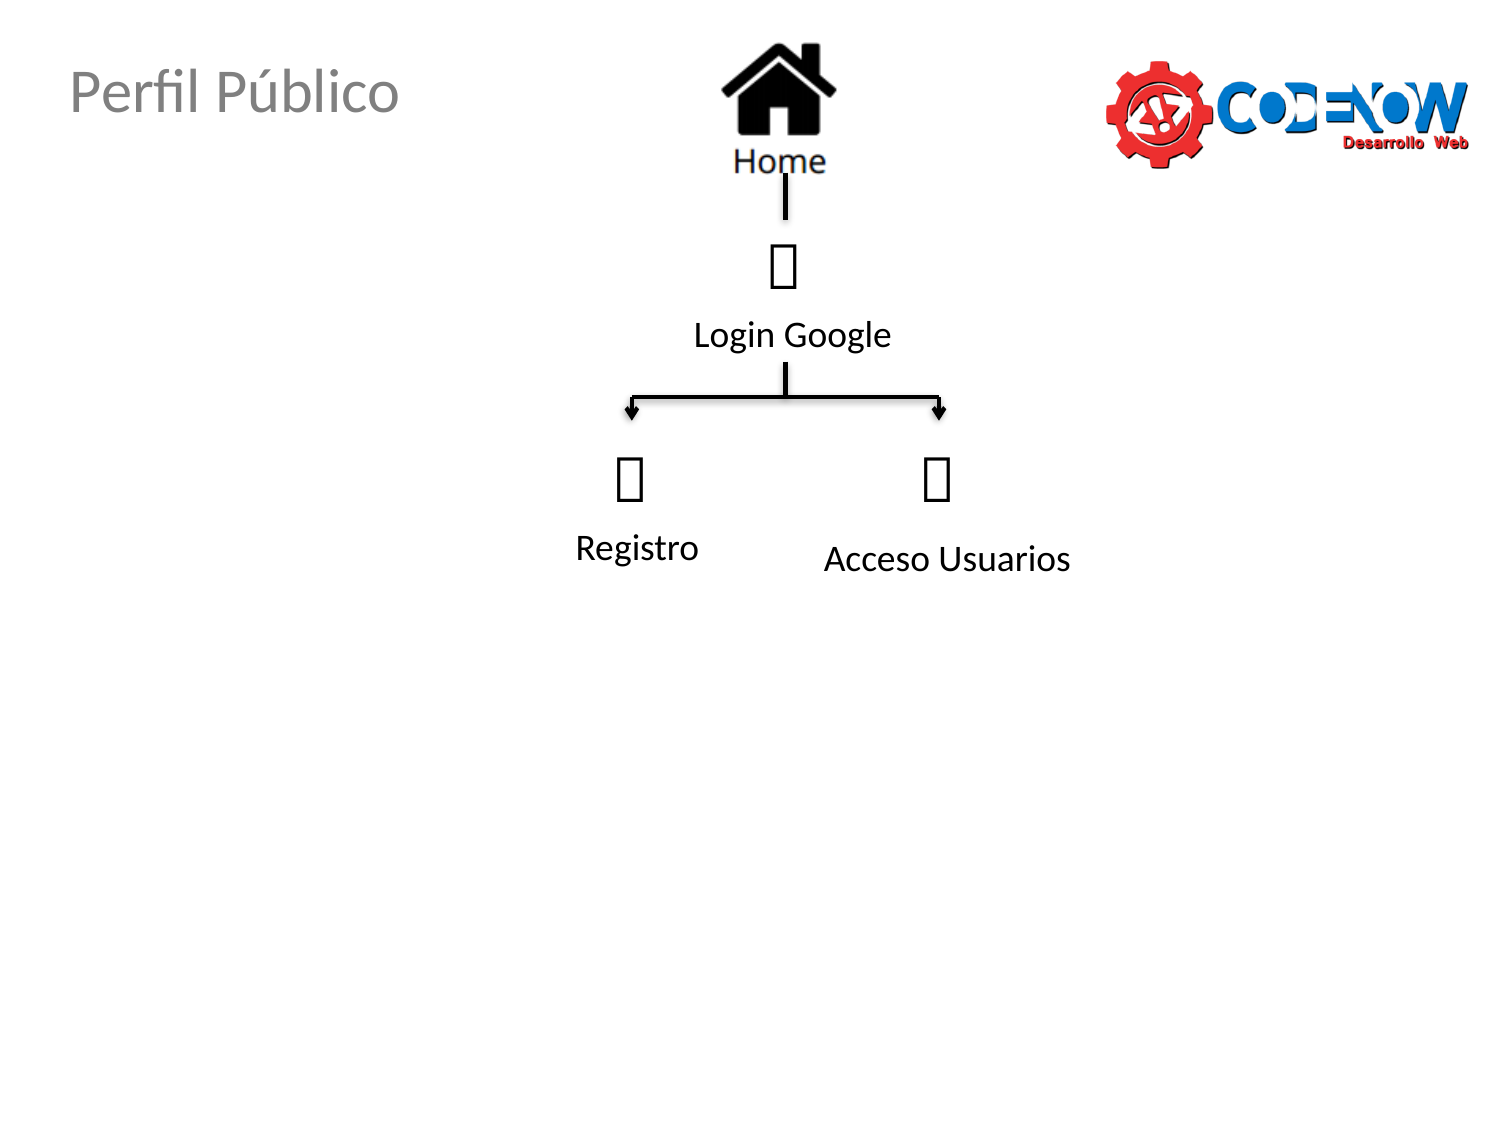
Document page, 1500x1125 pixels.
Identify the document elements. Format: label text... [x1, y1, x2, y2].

picture [1104, 59, 1471, 170]
text_box Login Google [679, 302, 951, 363]
text_box Perfil Público [55, 42, 416, 133]
text_box Registro [560, 515, 739, 575]
text_box  [749, 219, 833, 302]
picture [690, 30, 865, 186]
text_box  [903, 432, 987, 527]
text_box Acceso Usuarios [809, 527, 1105, 587]
text_box  [596, 432, 680, 515]
